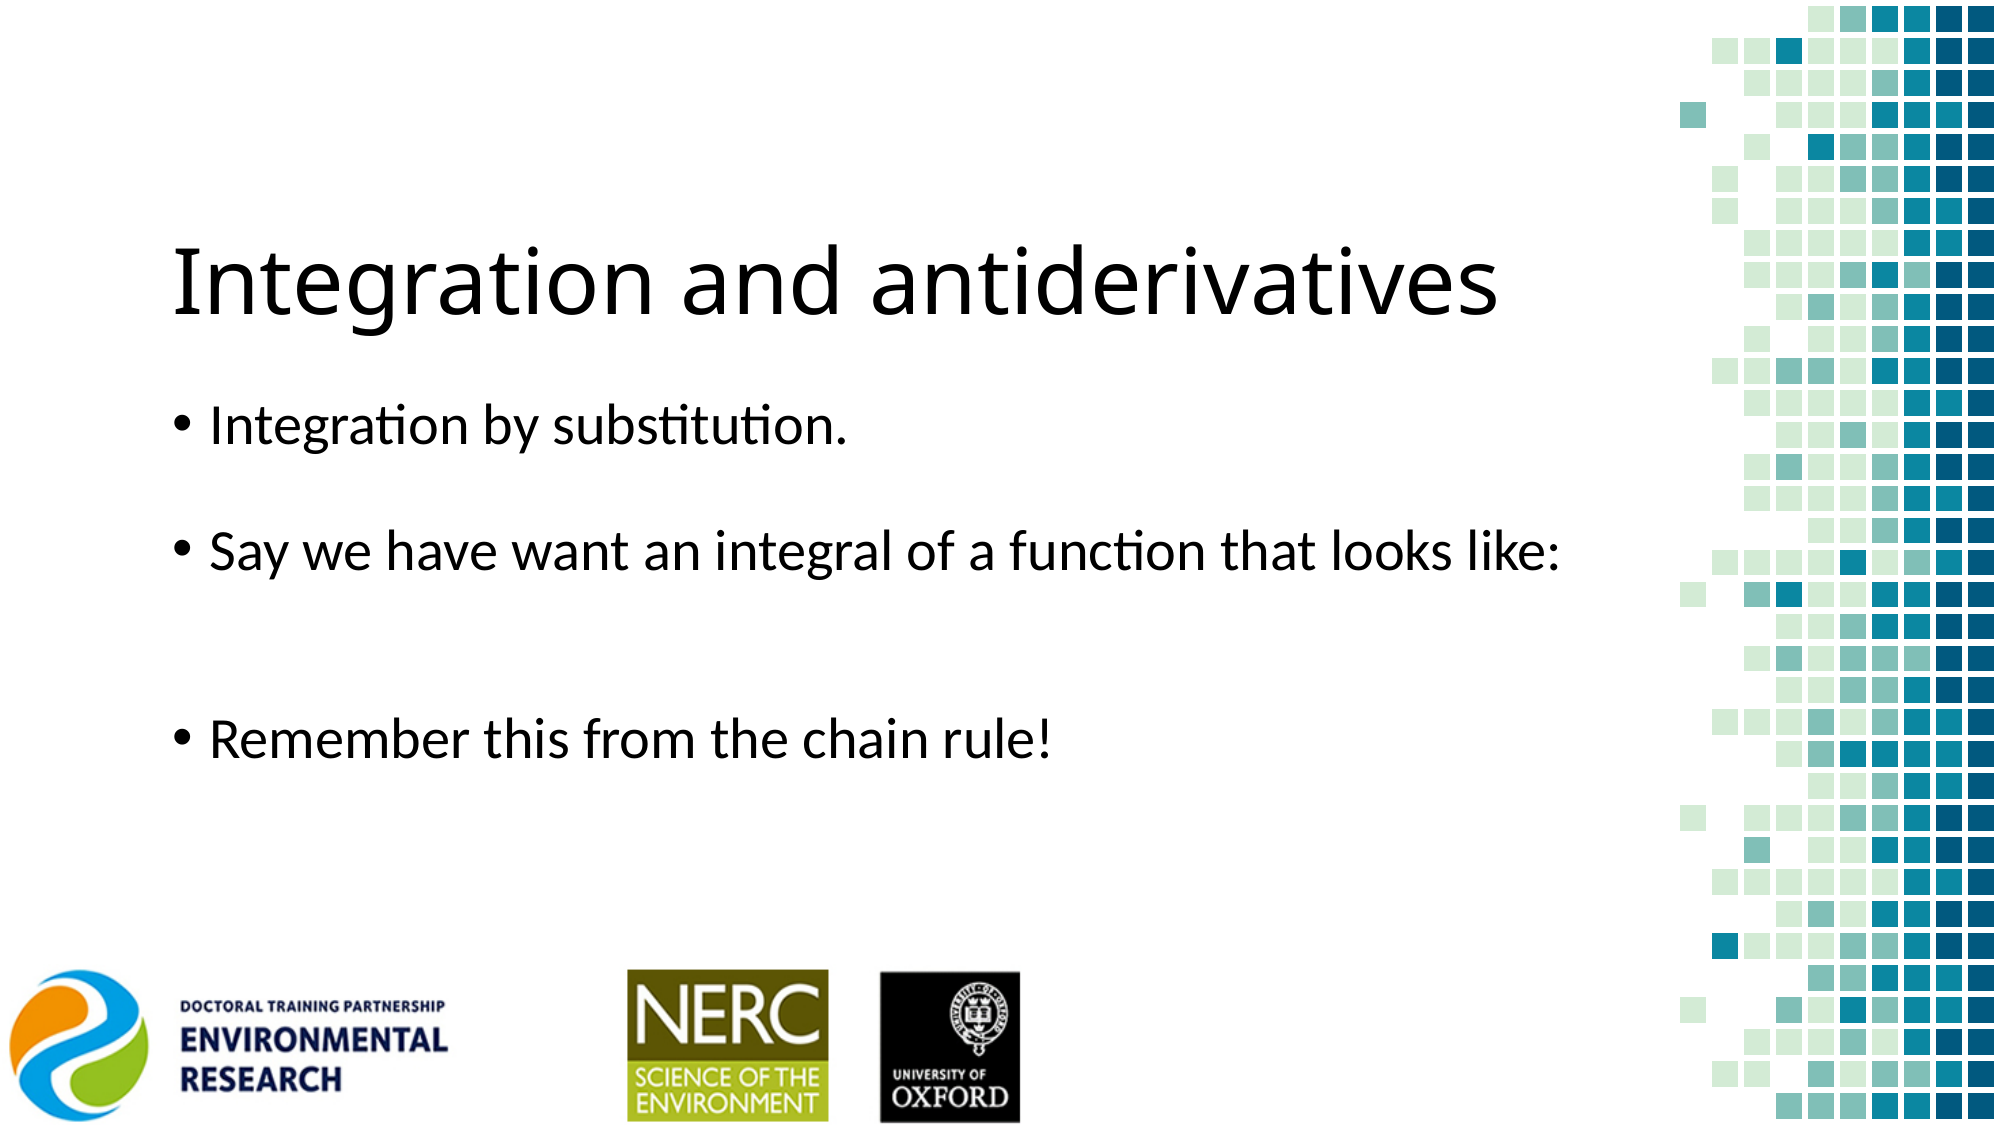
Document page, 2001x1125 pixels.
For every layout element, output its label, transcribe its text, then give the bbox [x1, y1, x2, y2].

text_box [0, 964, 1676, 1125]
title Integration and antiderivatives [157, 161, 1636, 350]
